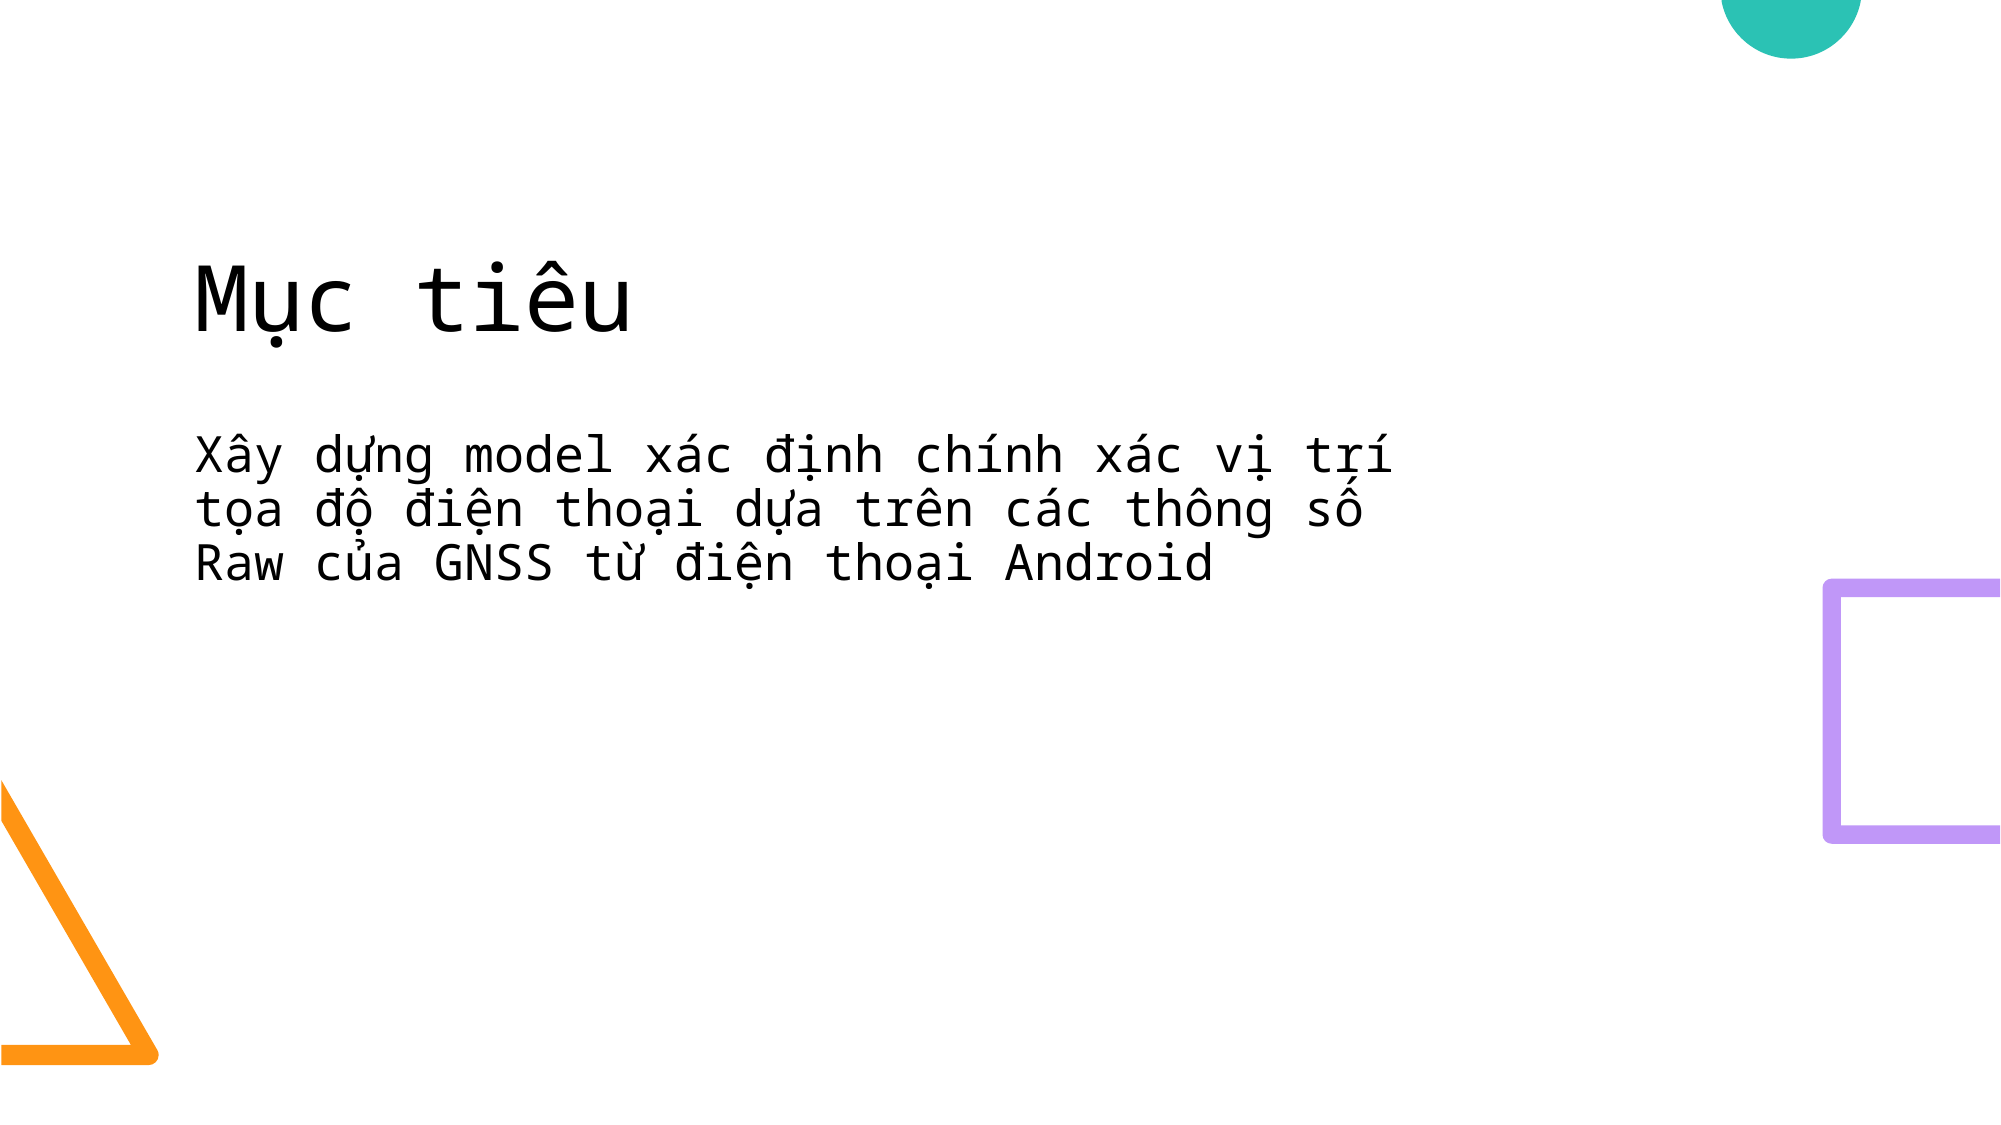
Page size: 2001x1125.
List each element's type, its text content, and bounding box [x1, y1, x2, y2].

list Xây dựng model xác định chính xác vị trí tọa độ điện thoại dựa trên các thông số Raw của GNSS từ điện thoại Android [179, 422, 1494, 640]
title Mục tiêu [179, 180, 1905, 423]
